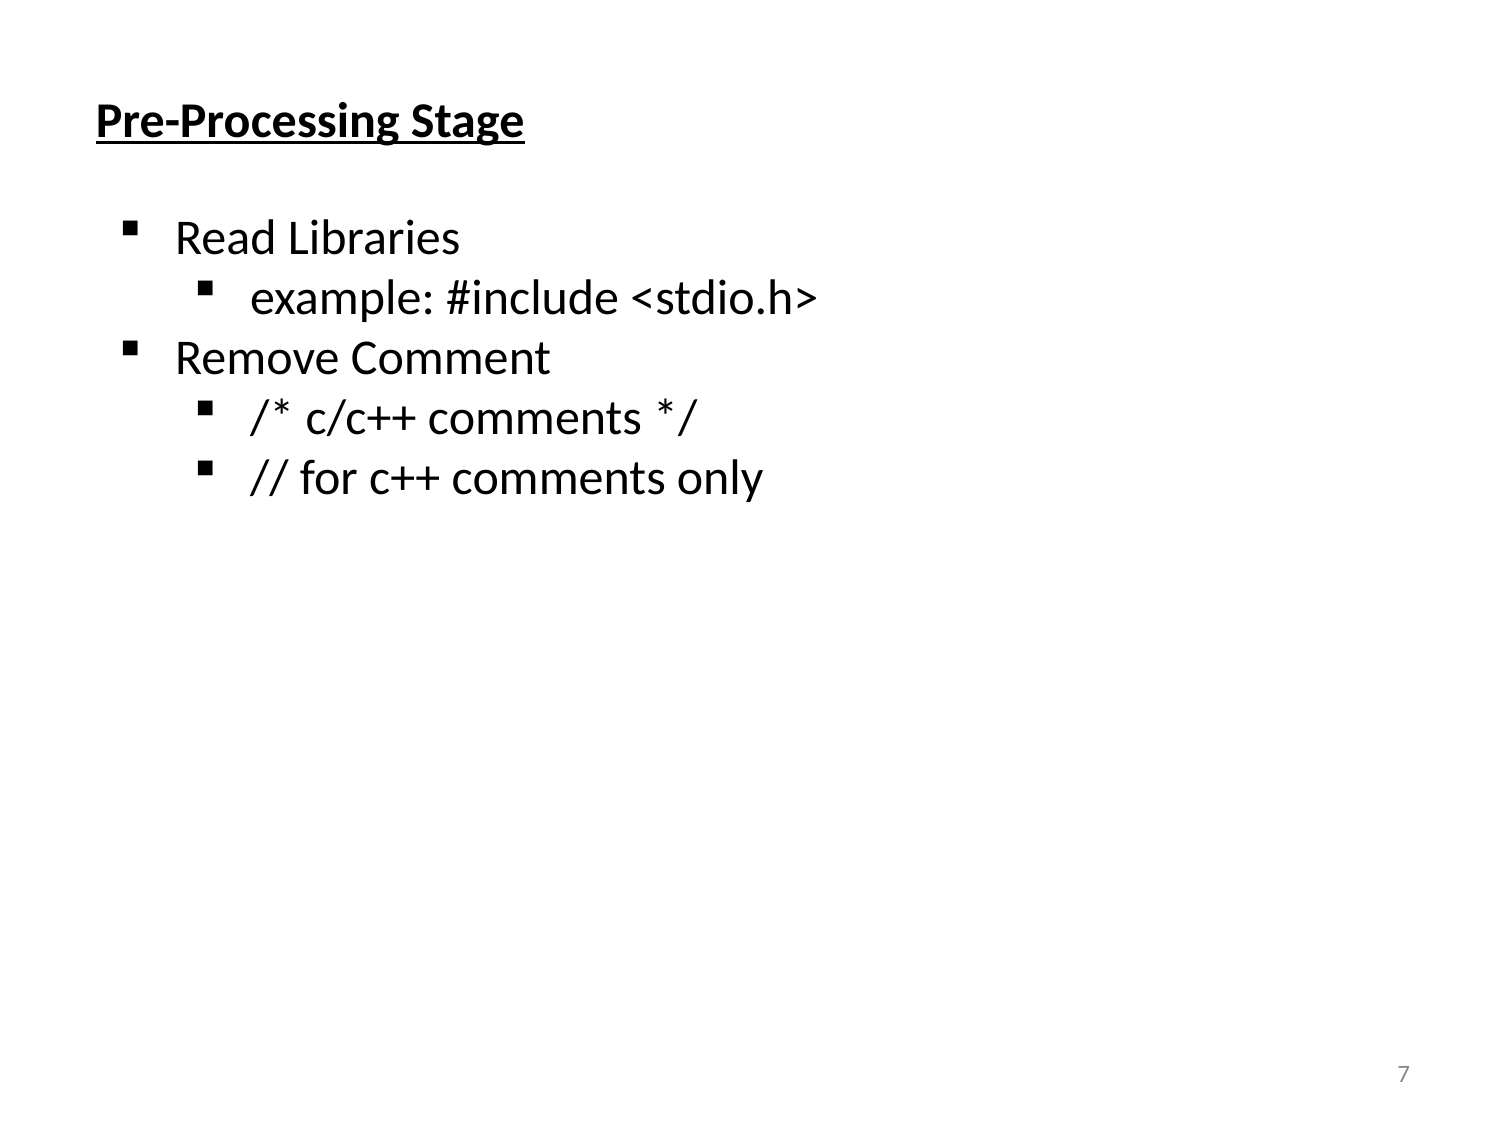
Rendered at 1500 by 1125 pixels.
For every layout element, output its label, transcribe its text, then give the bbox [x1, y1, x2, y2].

text_box Read Libraries example: #include <stdio.h> Remove Comment /* c/c++ comments */ // for c++ comments only [91, 196, 1444, 594]
text_box Pre-Processing Stage [80, 79, 1433, 157]
slide_number 7 [1074, 1042, 1425, 1103]
